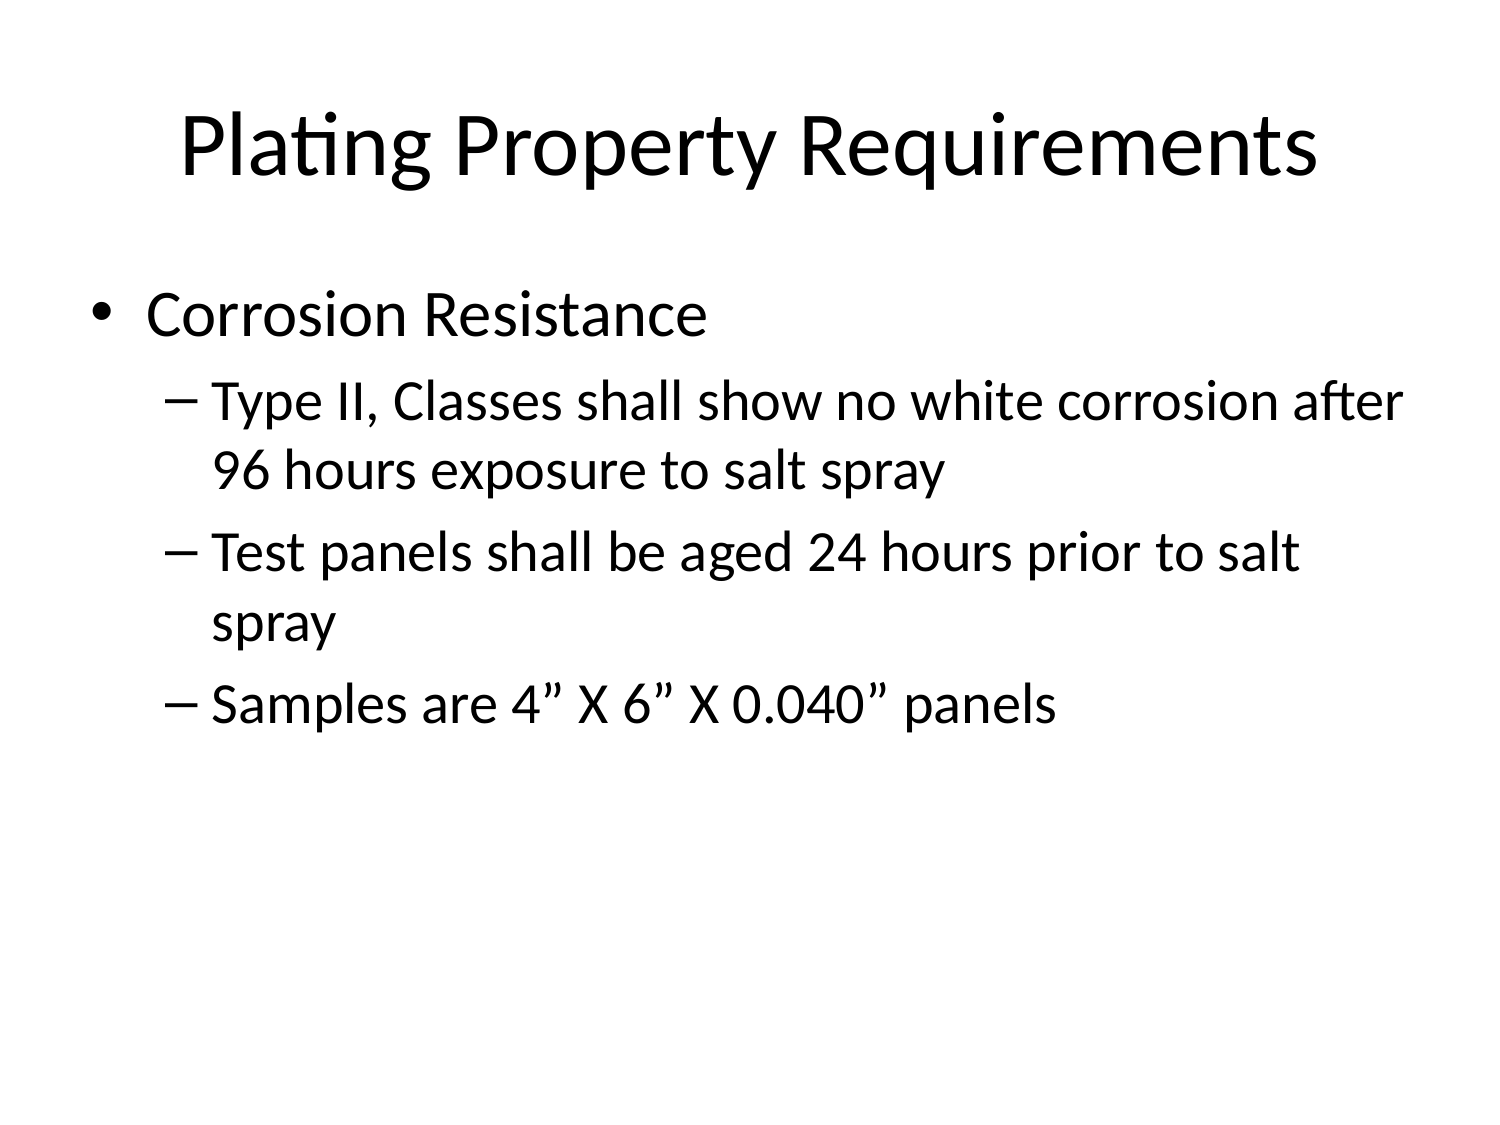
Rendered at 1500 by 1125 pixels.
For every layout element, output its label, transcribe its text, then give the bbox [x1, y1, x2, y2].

title Plating Property Requirements [75, 45, 1425, 233]
list Corrosion Resistance Type II, Classes shall show no white corrosion after 96 hours exposure to salt spray Test panels shall be aged 24 hours prior to salt spray Samples are 4” X 6” X 0.040” panels [75, 262, 1425, 1005]
